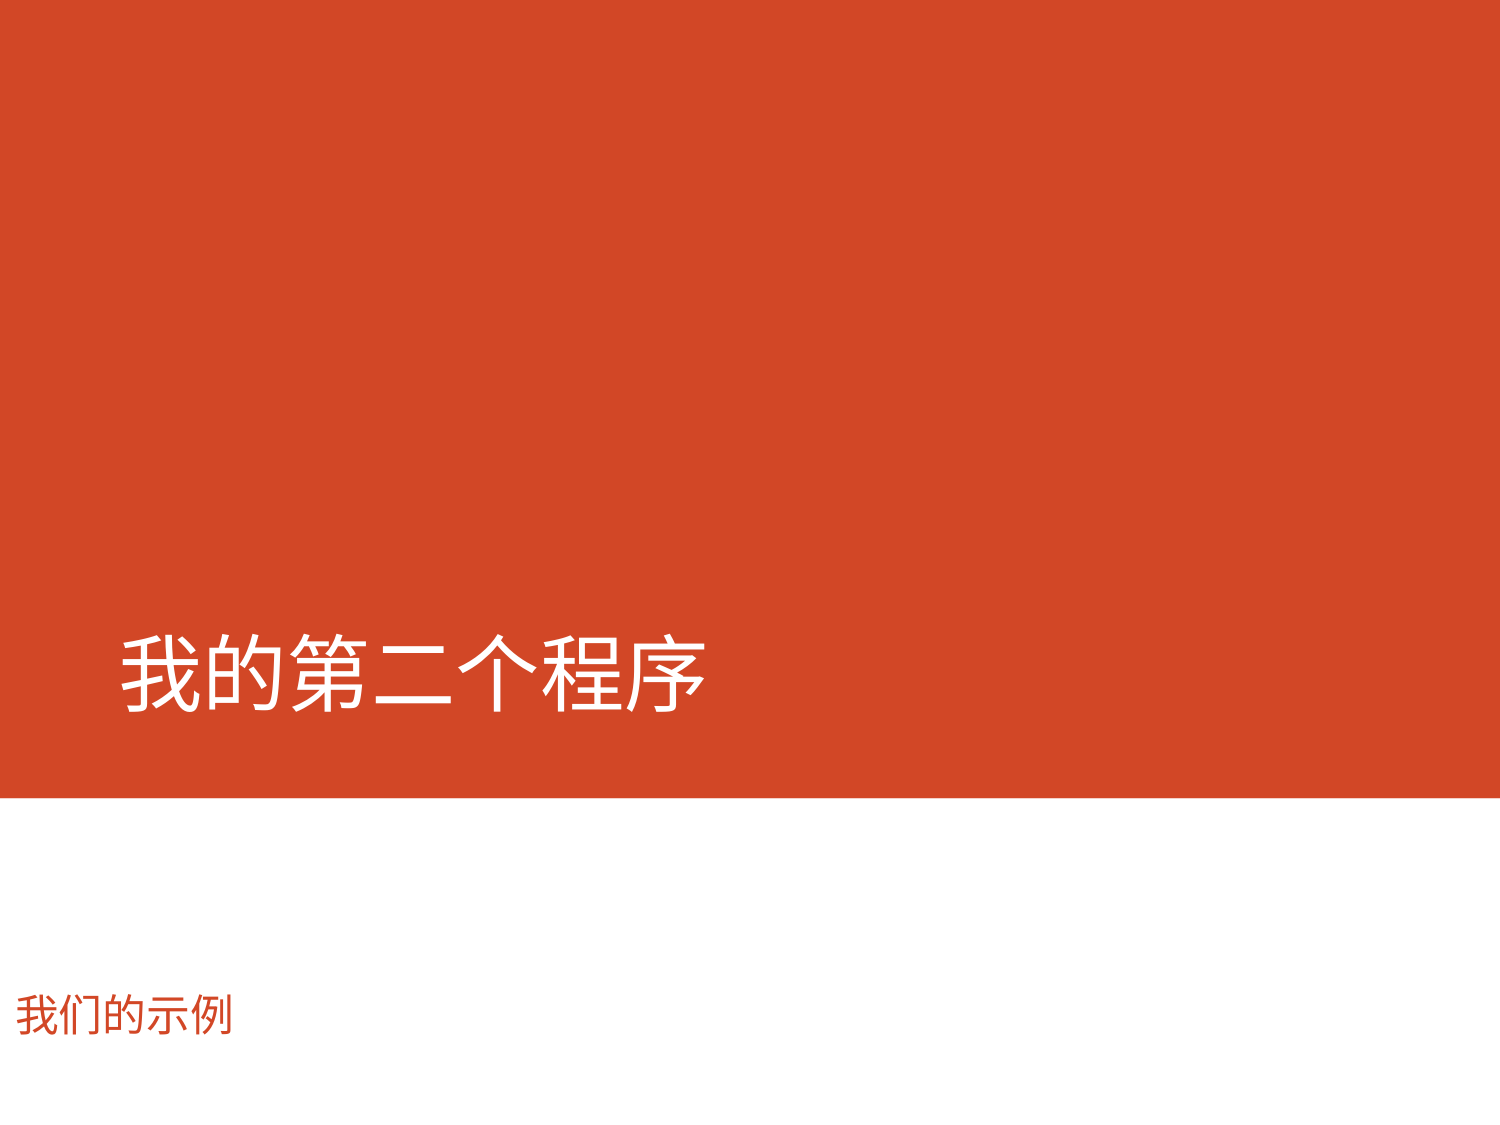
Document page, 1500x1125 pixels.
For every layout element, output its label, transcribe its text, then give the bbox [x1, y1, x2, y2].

subtitle 我们的示例 [0, 954, 897, 1125]
title 我的第二个程序 [103, 338, 1397, 730]
